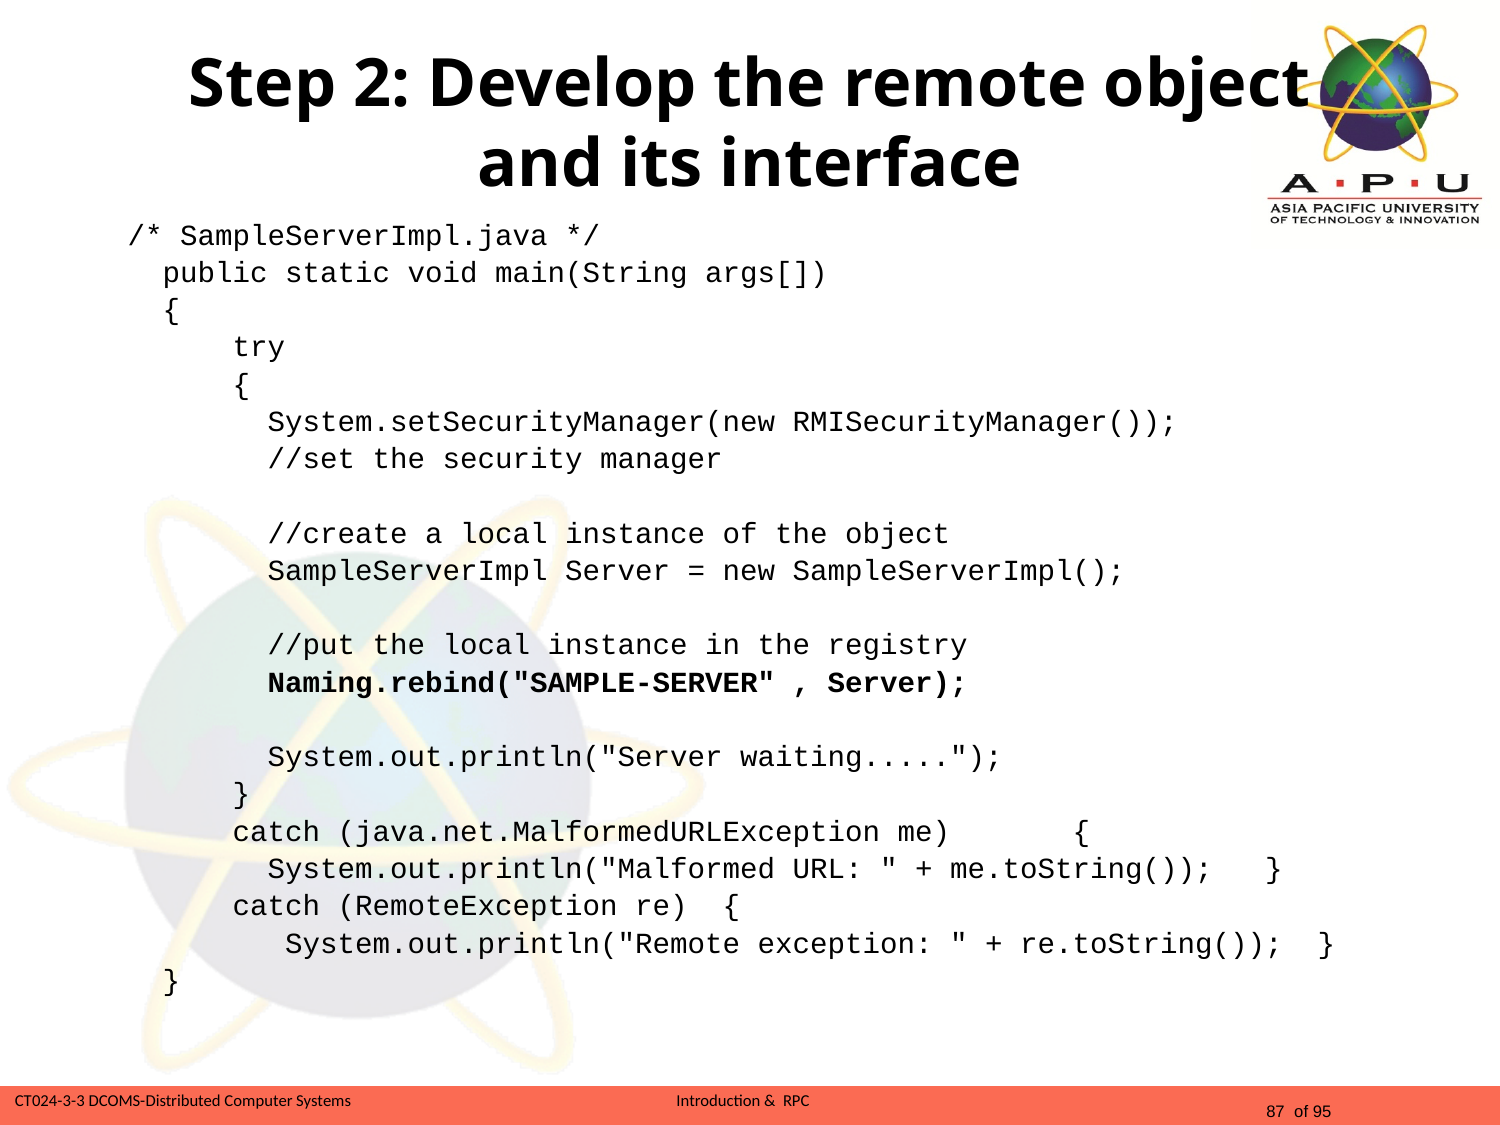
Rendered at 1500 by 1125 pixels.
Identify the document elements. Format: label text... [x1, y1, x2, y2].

list /* SampleServerImpl.java */ public static void main(String args[]) { try { System.setSecurityManager(new RMISecurityManager()); //set the security manager //create a local instance of the object SampleServerImpl Server = new SampleServerImpl(); //put the local instance in the registry Naming.rebind("SAMPLE-SERVER" , Server); System.out.println("Server waiting....."); } catch (java.net.MalformedURLException me) { System.out.println("Malformed URL: " + me.toString()); } catch (RemoteException re) { System.out.println("Remote exception: " + re.toString()); } } [112, 212, 1375, 1075]
picture [1251, 0, 1500, 249]
title Step 2: Develop the remote object and its interface [112, 38, 1388, 201]
